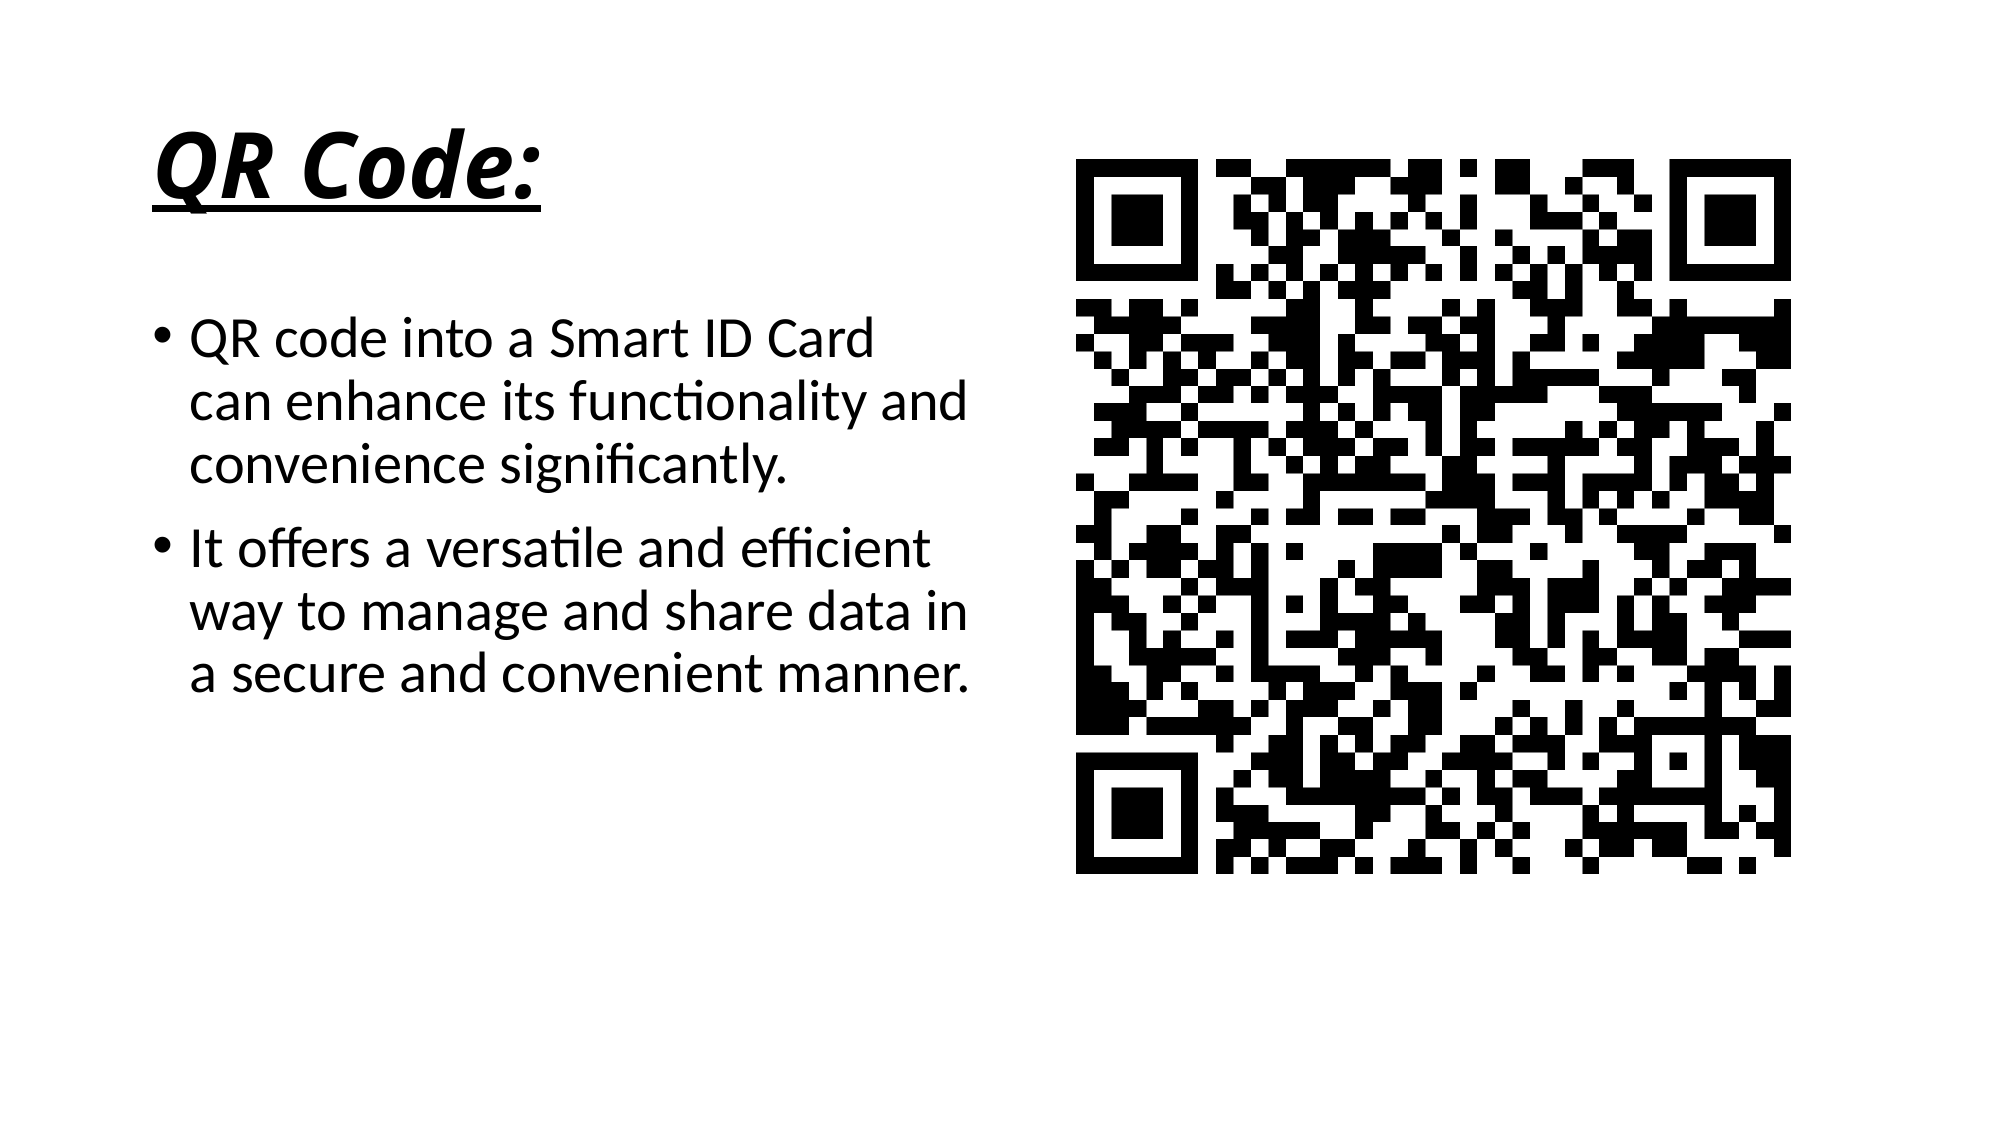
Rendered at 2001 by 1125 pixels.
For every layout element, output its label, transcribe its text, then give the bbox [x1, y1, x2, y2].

list QR code into a Smart ID Card can enhance its functionality and convenience significantly. It offers a versatile and efficient way to manage and share data in a secure and convenient manner. [137, 299, 988, 1014]
title QR Code: [137, 59, 1863, 278]
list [1076, 159, 1791, 874]
